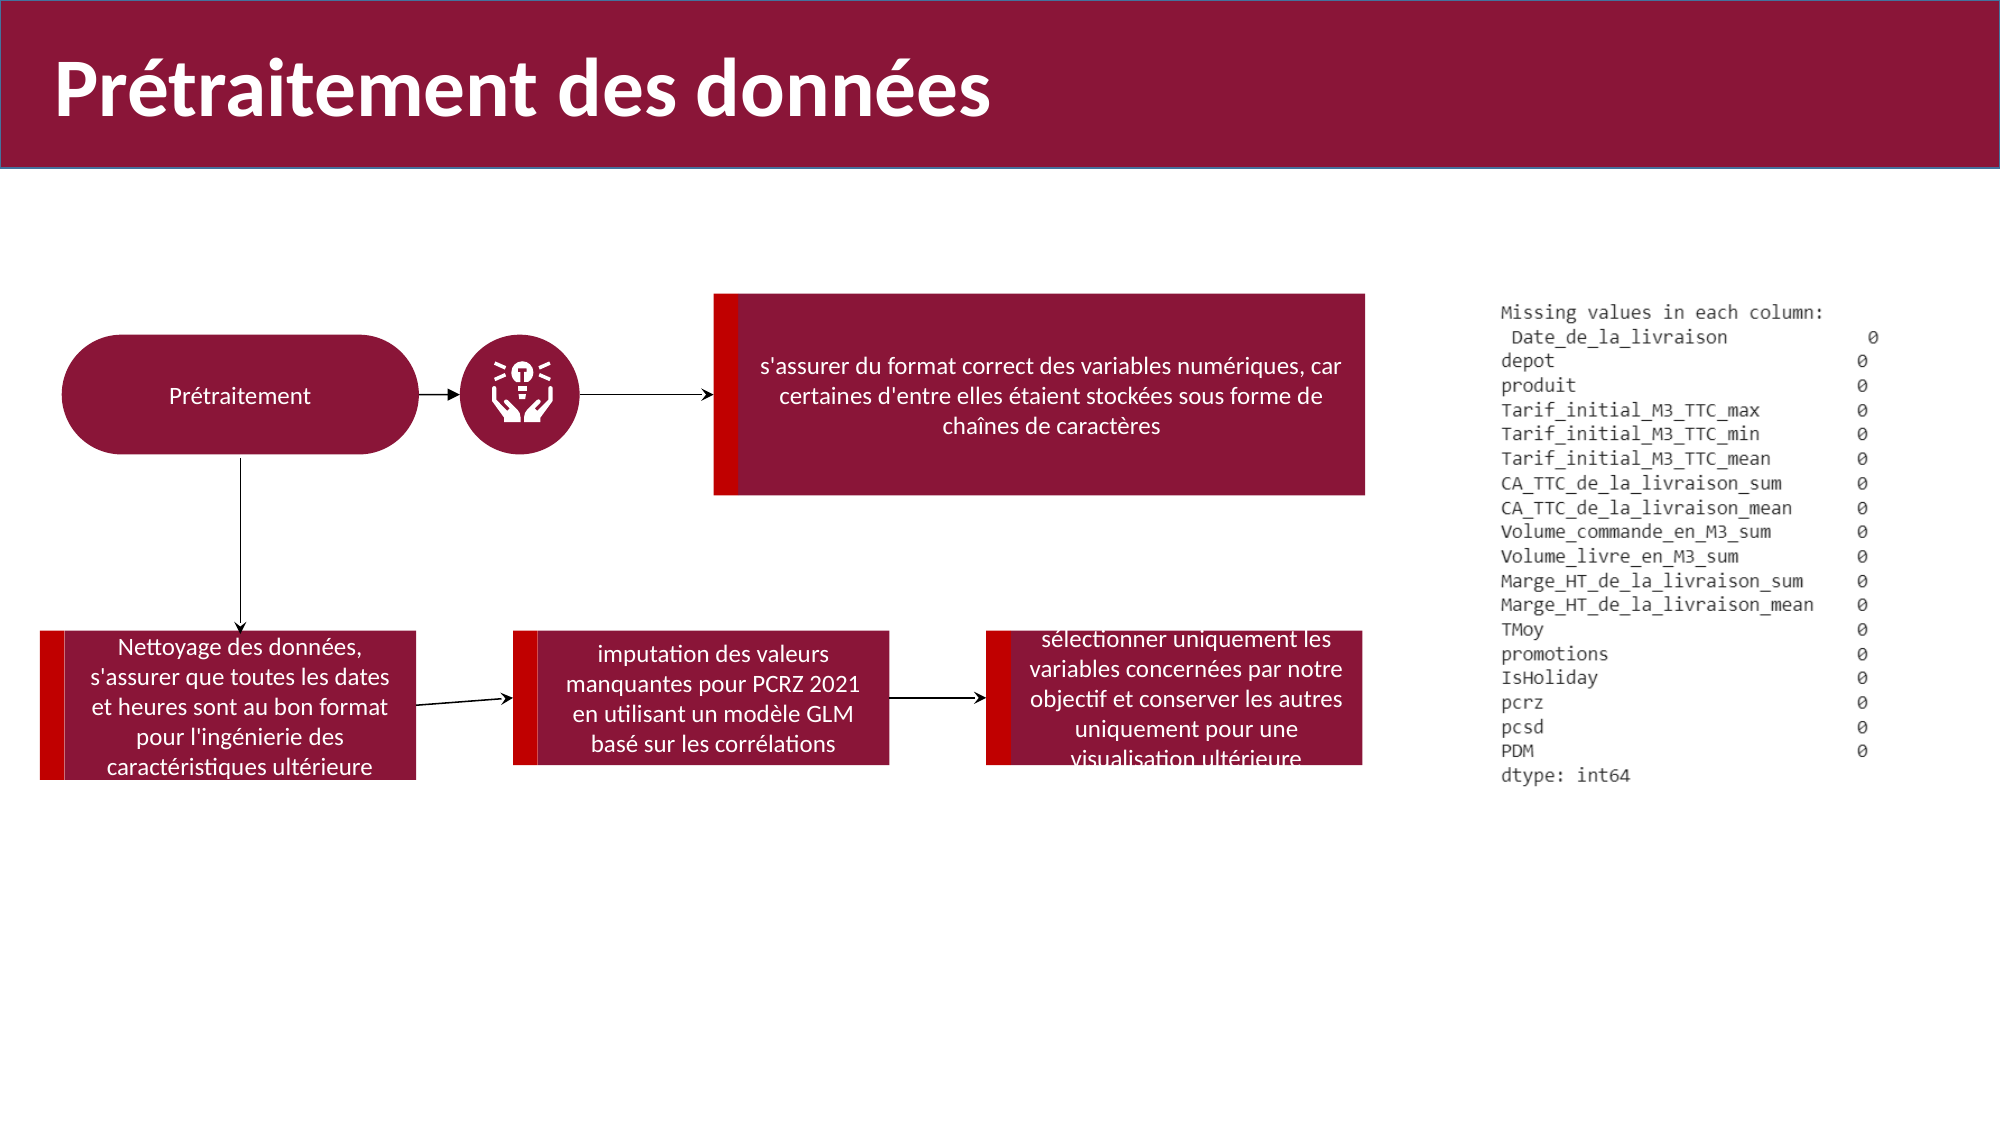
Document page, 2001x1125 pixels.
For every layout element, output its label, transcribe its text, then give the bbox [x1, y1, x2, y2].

text_box [0, 0, 2000, 169]
text_box Nettoyage des données, s'assurer que toutes les dates et heures sont au bon format pour l'ingénierie des caractéristiques ultérieure [65, 630, 417, 780]
picture [1484, 293, 1902, 793]
text_box [39, 630, 65, 780]
text_box s'assurer du format correct des variables numériques, car certaines d'entre elles étaient stockées sous forme de chaînes de caractères [739, 293, 1366, 496]
text_box [459, 334, 580, 455]
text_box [492, 361, 553, 423]
text_box Prétraitement [61, 334, 419, 455]
text_box sélectionner uniquement les variables concernées par notre objectif et conserver les autres uniquement pour une visualisation ultérieure [1011, 630, 1363, 766]
text_box Prétraitement des données [39, 26, 1222, 241]
text_box [986, 630, 1011, 766]
text_box [513, 630, 538, 766]
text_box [416, 697, 513, 706]
text_box [713, 293, 739, 496]
text_box imputation des valeurs manquantes pour PCRZ 2021 en utilisant un modèle GLM basé sur les corrélations [538, 630, 890, 766]
